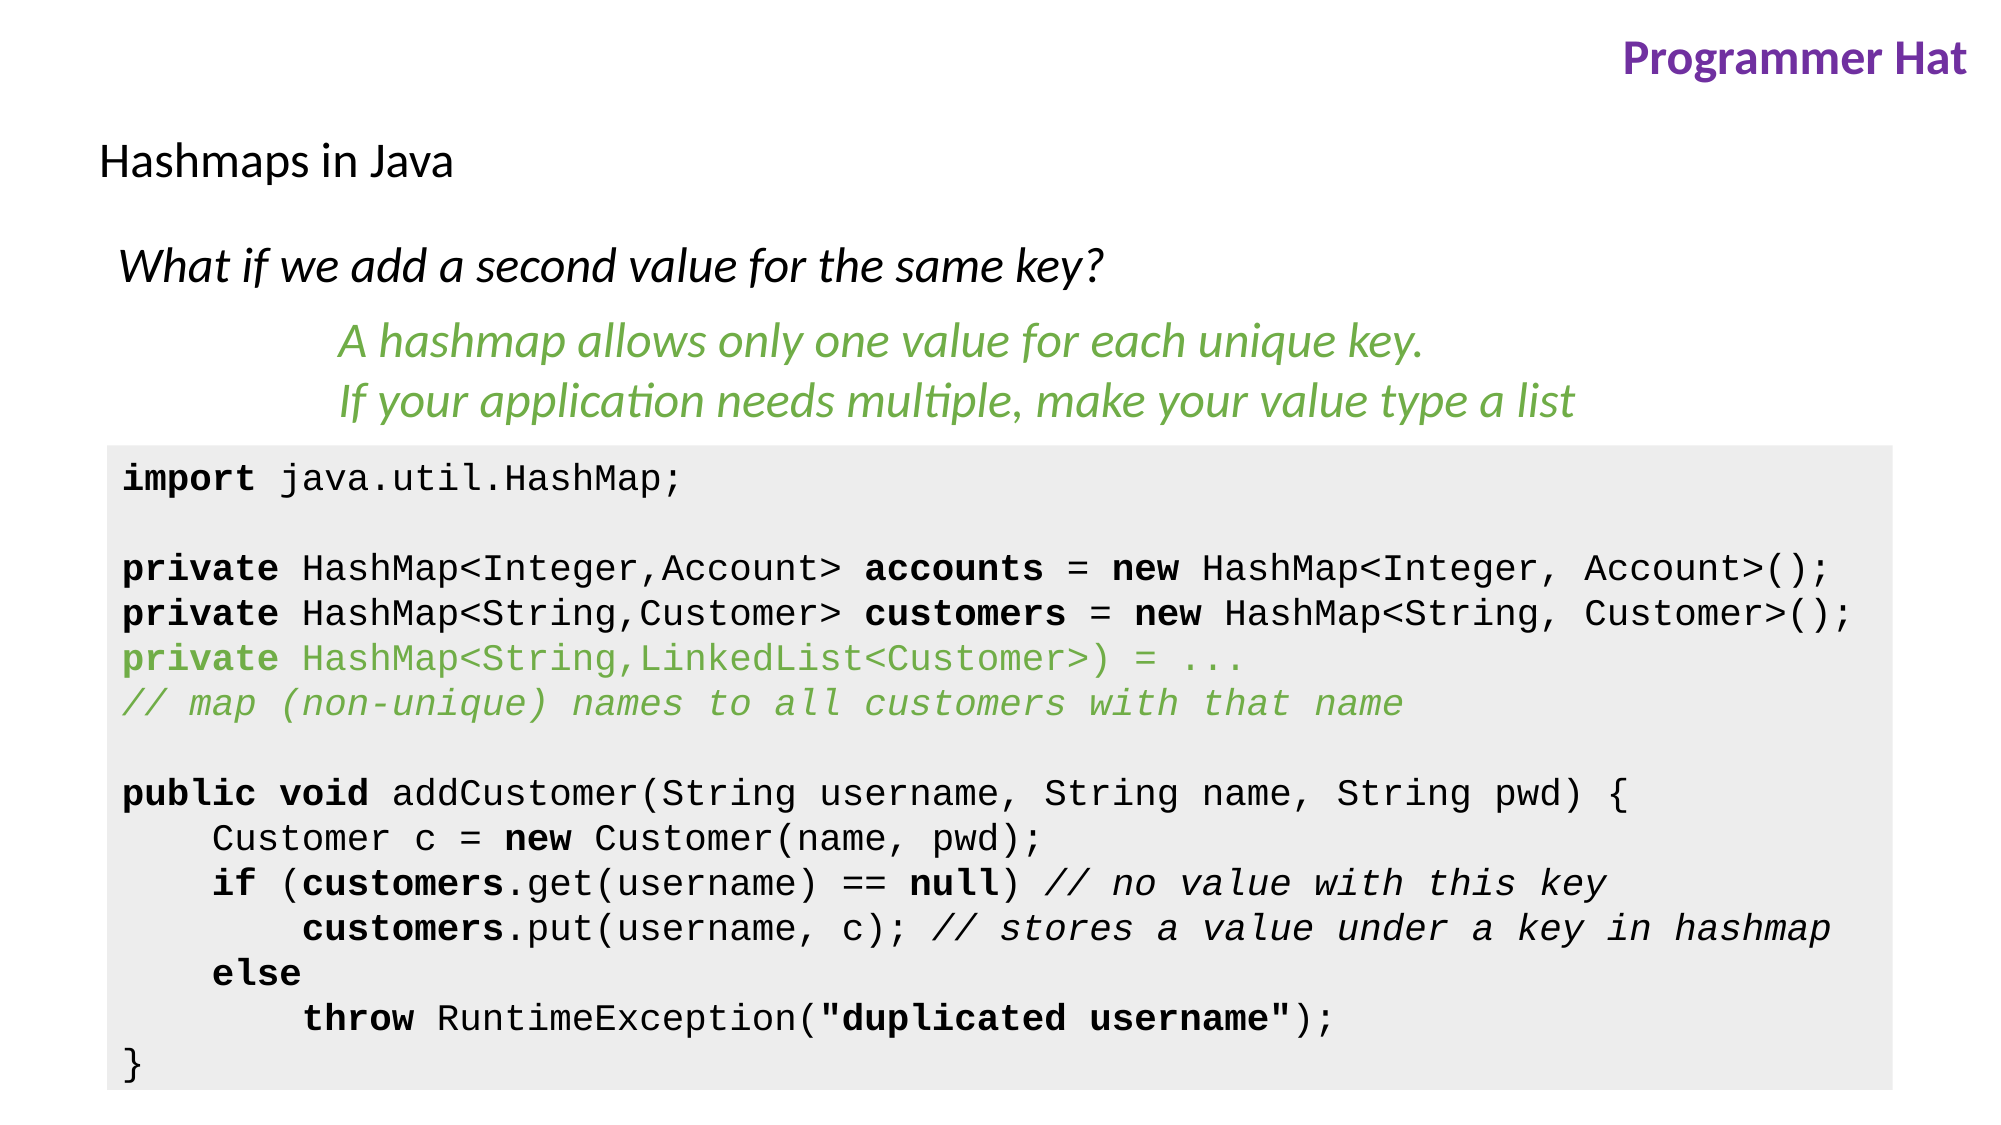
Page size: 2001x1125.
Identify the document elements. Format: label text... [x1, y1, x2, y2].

text_box Hashmaps in Java [84, 119, 470, 195]
text_box A hashmap allows only one value for each unique key. If your application needs multiple, make your value type a list [323, 300, 1677, 436]
text_box import java.util.HashMap; private HashMap<Integer,Account> accounts = new HashMap<Integer, Account>(); private HashMap<String,Customer> customers = new HashMap<String, Customer>(); private HashMap<String,LinkedList<Customer>) = ... // map (non-unique) names to all customers with that name public void addCustomer(String username, String name, String pwd) { Customer c = new Customer(name, pwd); if (customers.get(username) == null) // no value with this key customers.put(username, c); // stores a value under a key in hashmap else throw RuntimeException("duplicated username"); } [107, 445, 1893, 1090]
text_box Programmer Hat [1607, 16, 1983, 92]
text_box What if we add a second value for the same key? [102, 224, 1121, 300]
